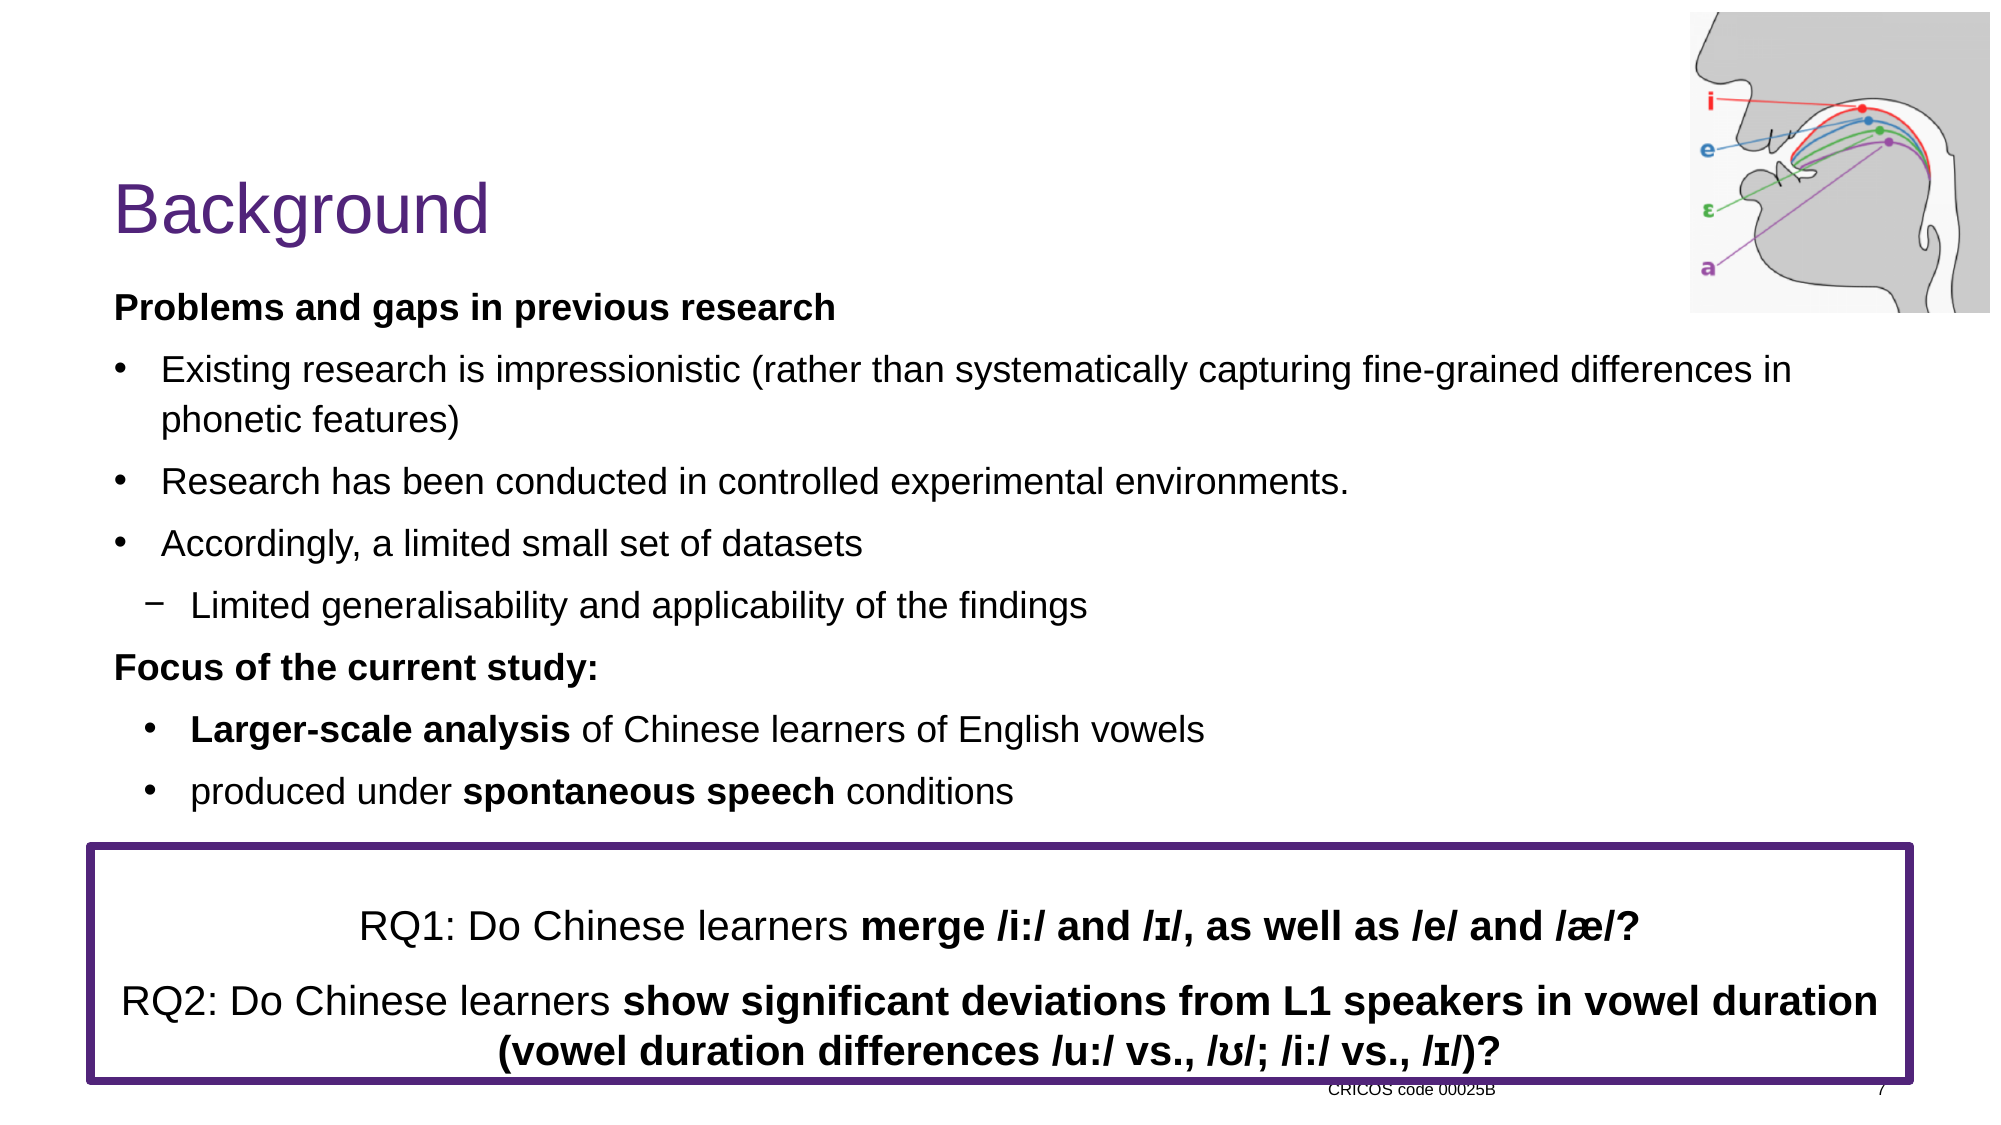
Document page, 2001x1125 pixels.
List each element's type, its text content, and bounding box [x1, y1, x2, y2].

list Problems and gaps in previous research Existing research is impressionistic (rather than systematically capturing fine-grained differences in phonetic features) Research has been conducted in controlled experimental environments. Accordingly, a limited small set of datasets Limited generalisability and applicability of the findings Focus of the current study: Larger-scale analysis of Chinese learners of English vowels produced under spontaneous speech conditions [114, 278, 1886, 846]
text_box RQ1: Do Chinese learners merge /i:/ and /ɪ/, as well as /e/ and /æ/? RQ2: Do Chinese learners show significant deviations from L1 speakers in vowel duration (vowel duration differences /u:/ vs., /ʊ/; /i:/ vs., /ɪ/)? [90, 846, 1910, 1081]
title Background [114, 172, 1657, 250]
slide_number 7 [1838, 1069, 1886, 1109]
picture [1657, 7, 2000, 315]
